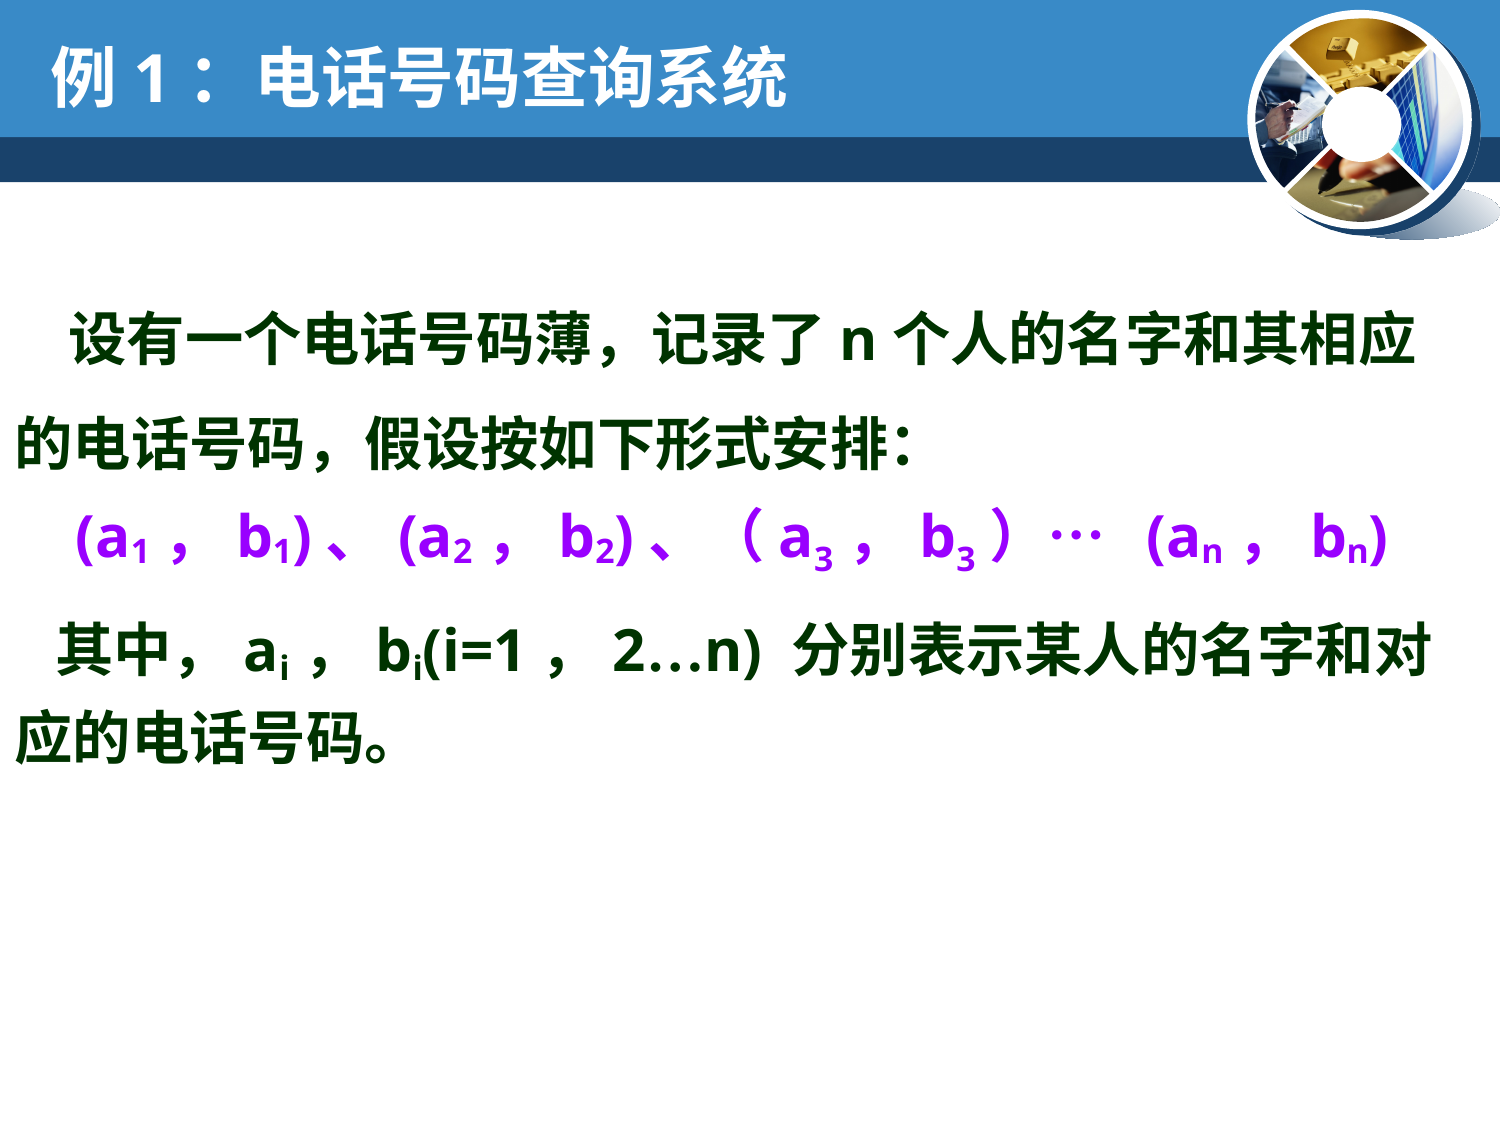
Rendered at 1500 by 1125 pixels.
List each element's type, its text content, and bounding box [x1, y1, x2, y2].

picture [1386, 48, 1464, 191]
picture [1289, 18, 1428, 94]
text_box 设有一个电话号码薄，记录了n个人的名字和其相应的电话号码，假设按如下形式安排： (a1，b1)、(a2，b2)、（a3，b3）… (an，bn) 其中，ai，bi(i=1，2…n) 分别表示某人的名字和对应的电话号码。 [0, 259, 1451, 779]
picture [1255, 50, 1333, 188]
text_box 例1：电话号码查询系统 [35, 50, 831, 121]
picture [1287, 149, 1430, 222]
